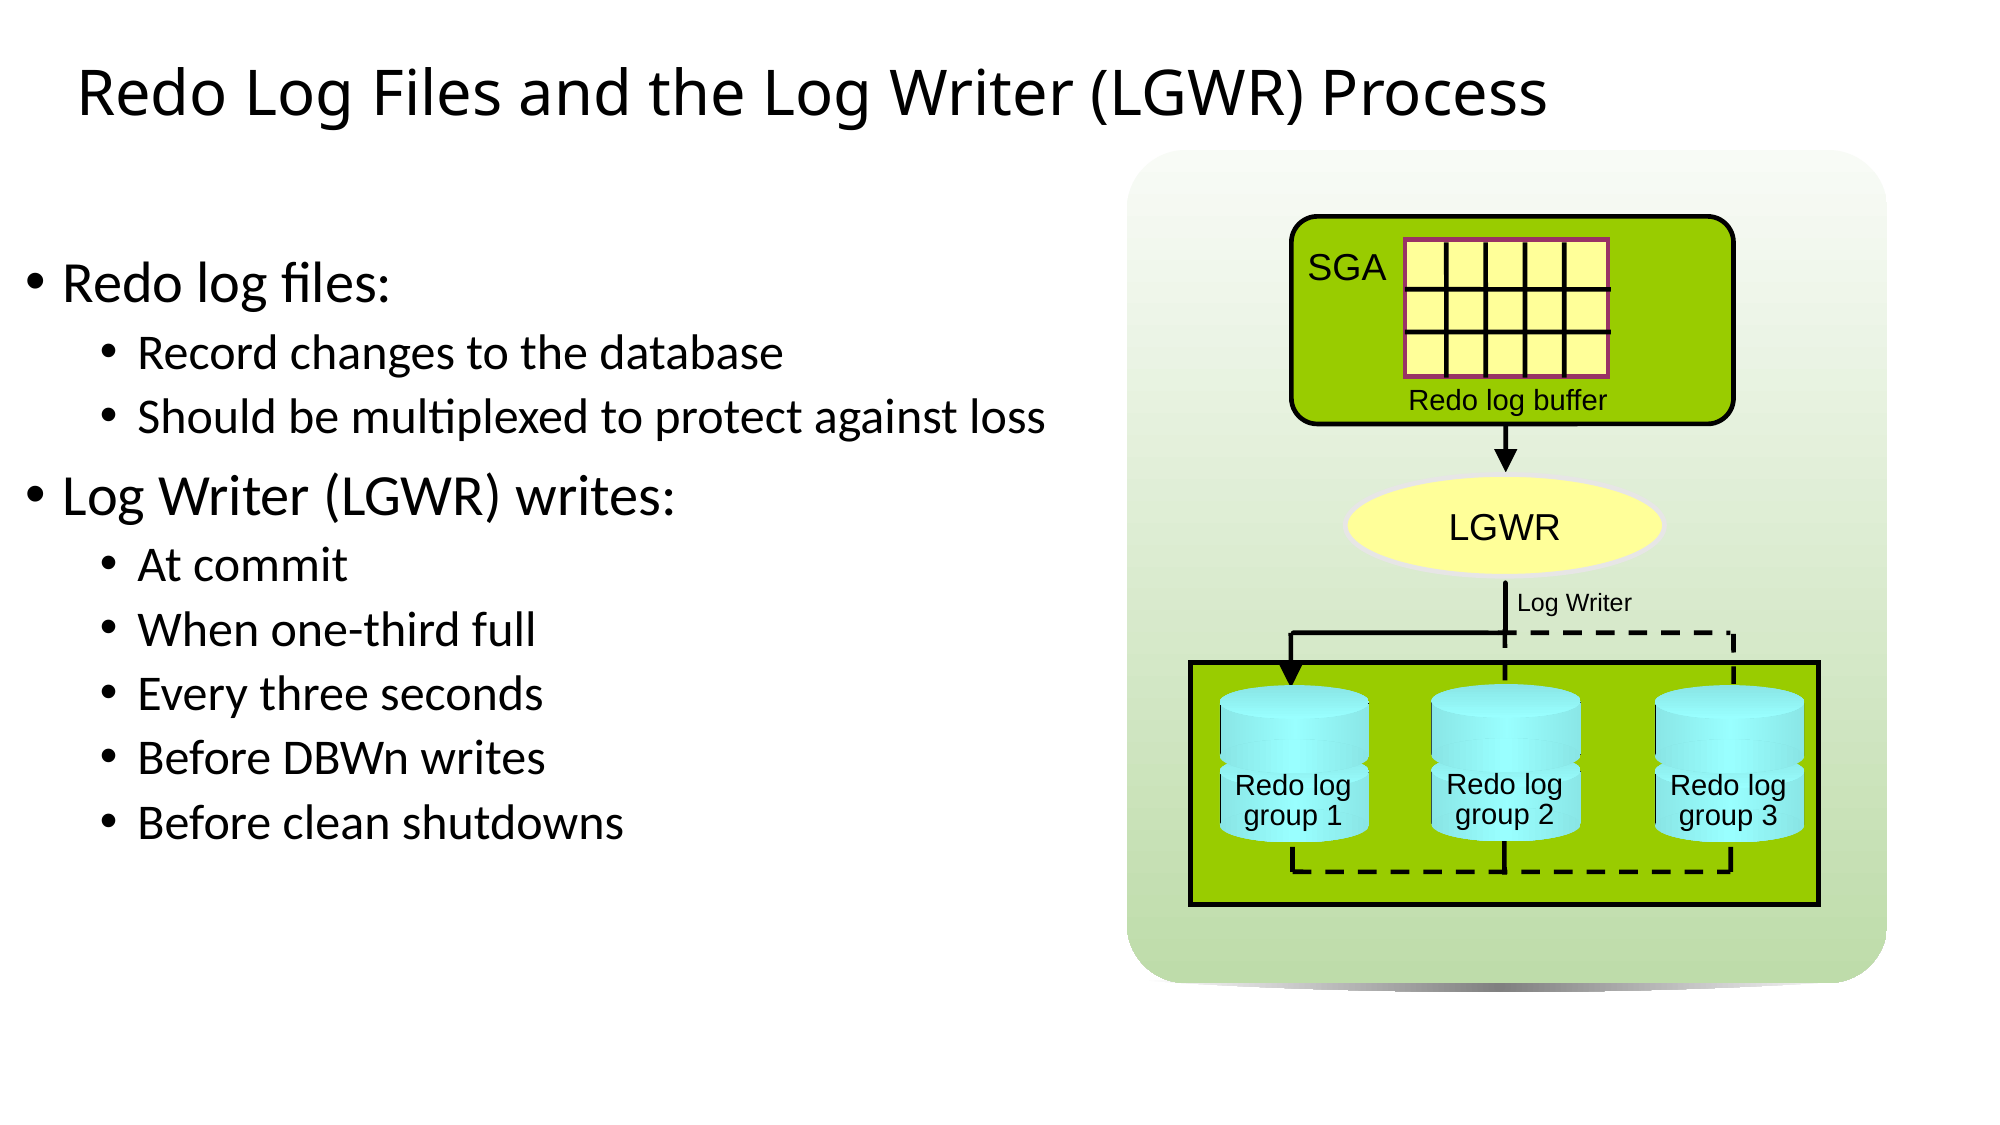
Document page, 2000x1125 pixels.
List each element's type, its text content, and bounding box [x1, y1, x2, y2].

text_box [1190, 216, 1824, 905]
list Redo log files: Record changes to the database Should be multiplexed to protect against loss Log Writer (LGWR) writes: At commit When one-third full Every three seconds Before DBWn writes Before clean shutdowns [10, 245, 1126, 959]
title Redo Log Files and the Log Writer (LGWR) Process [61, 52, 1624, 138]
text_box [1126, 149, 1888, 992]
